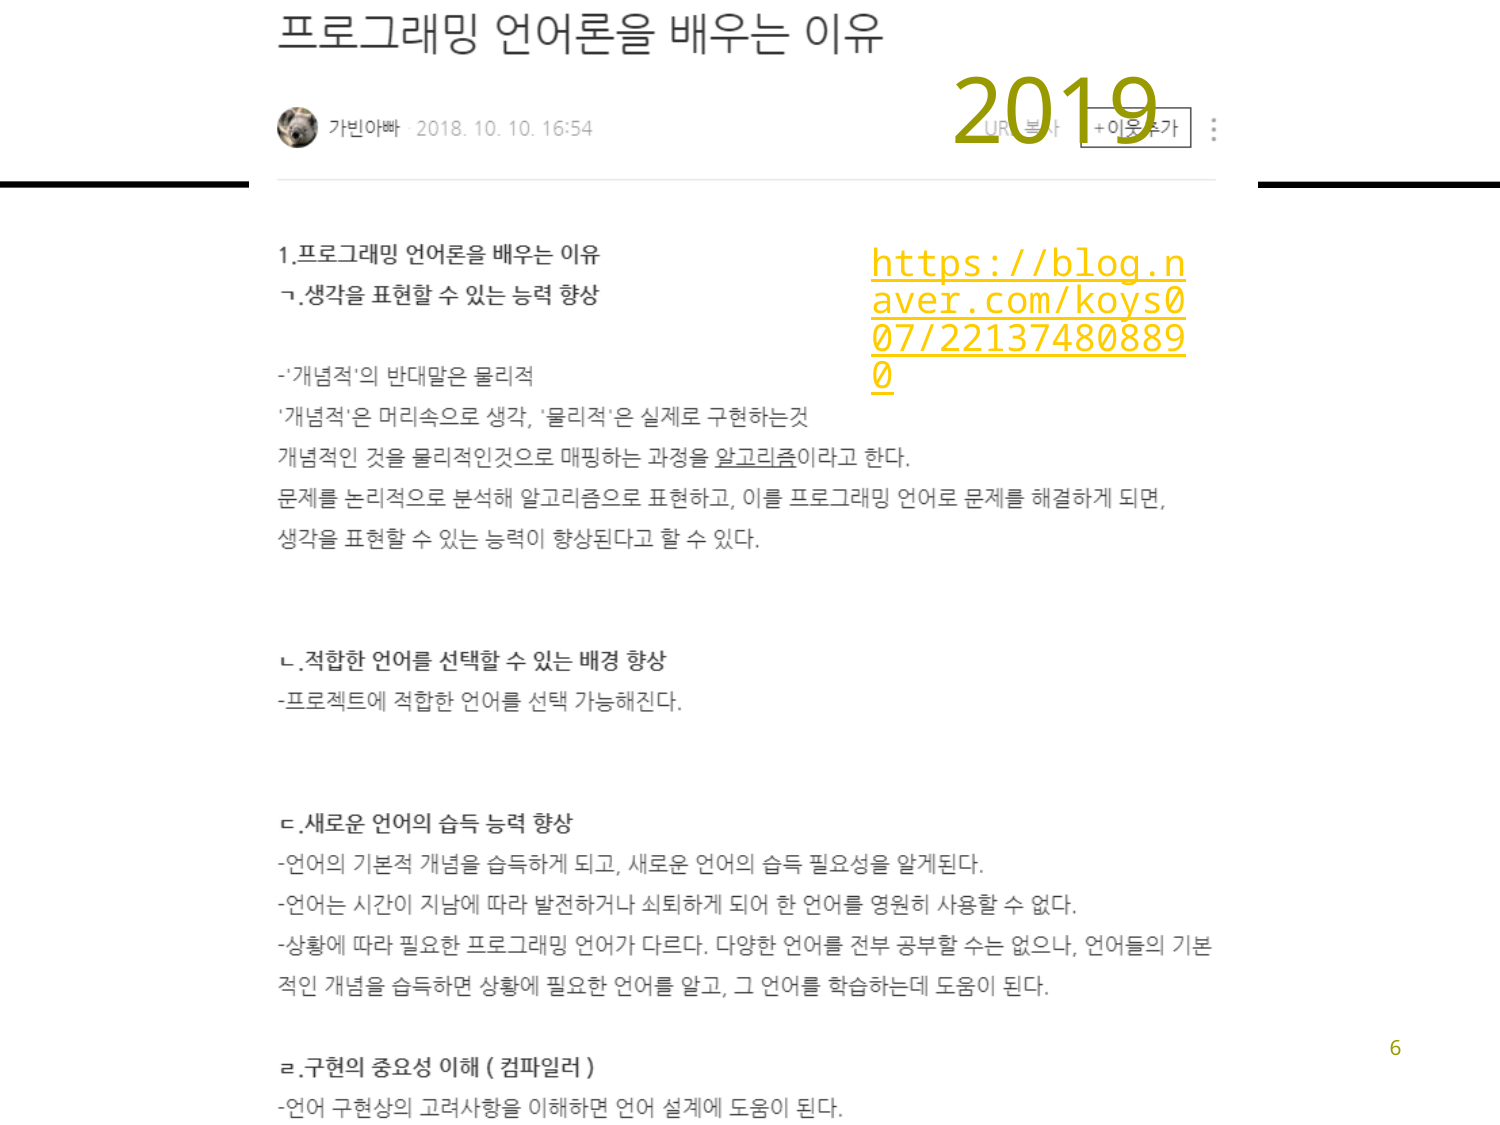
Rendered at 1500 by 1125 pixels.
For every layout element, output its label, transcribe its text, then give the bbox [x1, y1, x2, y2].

picture [249, 0, 1259, 1125]
slide_number 6 [1263, 1026, 1417, 1102]
